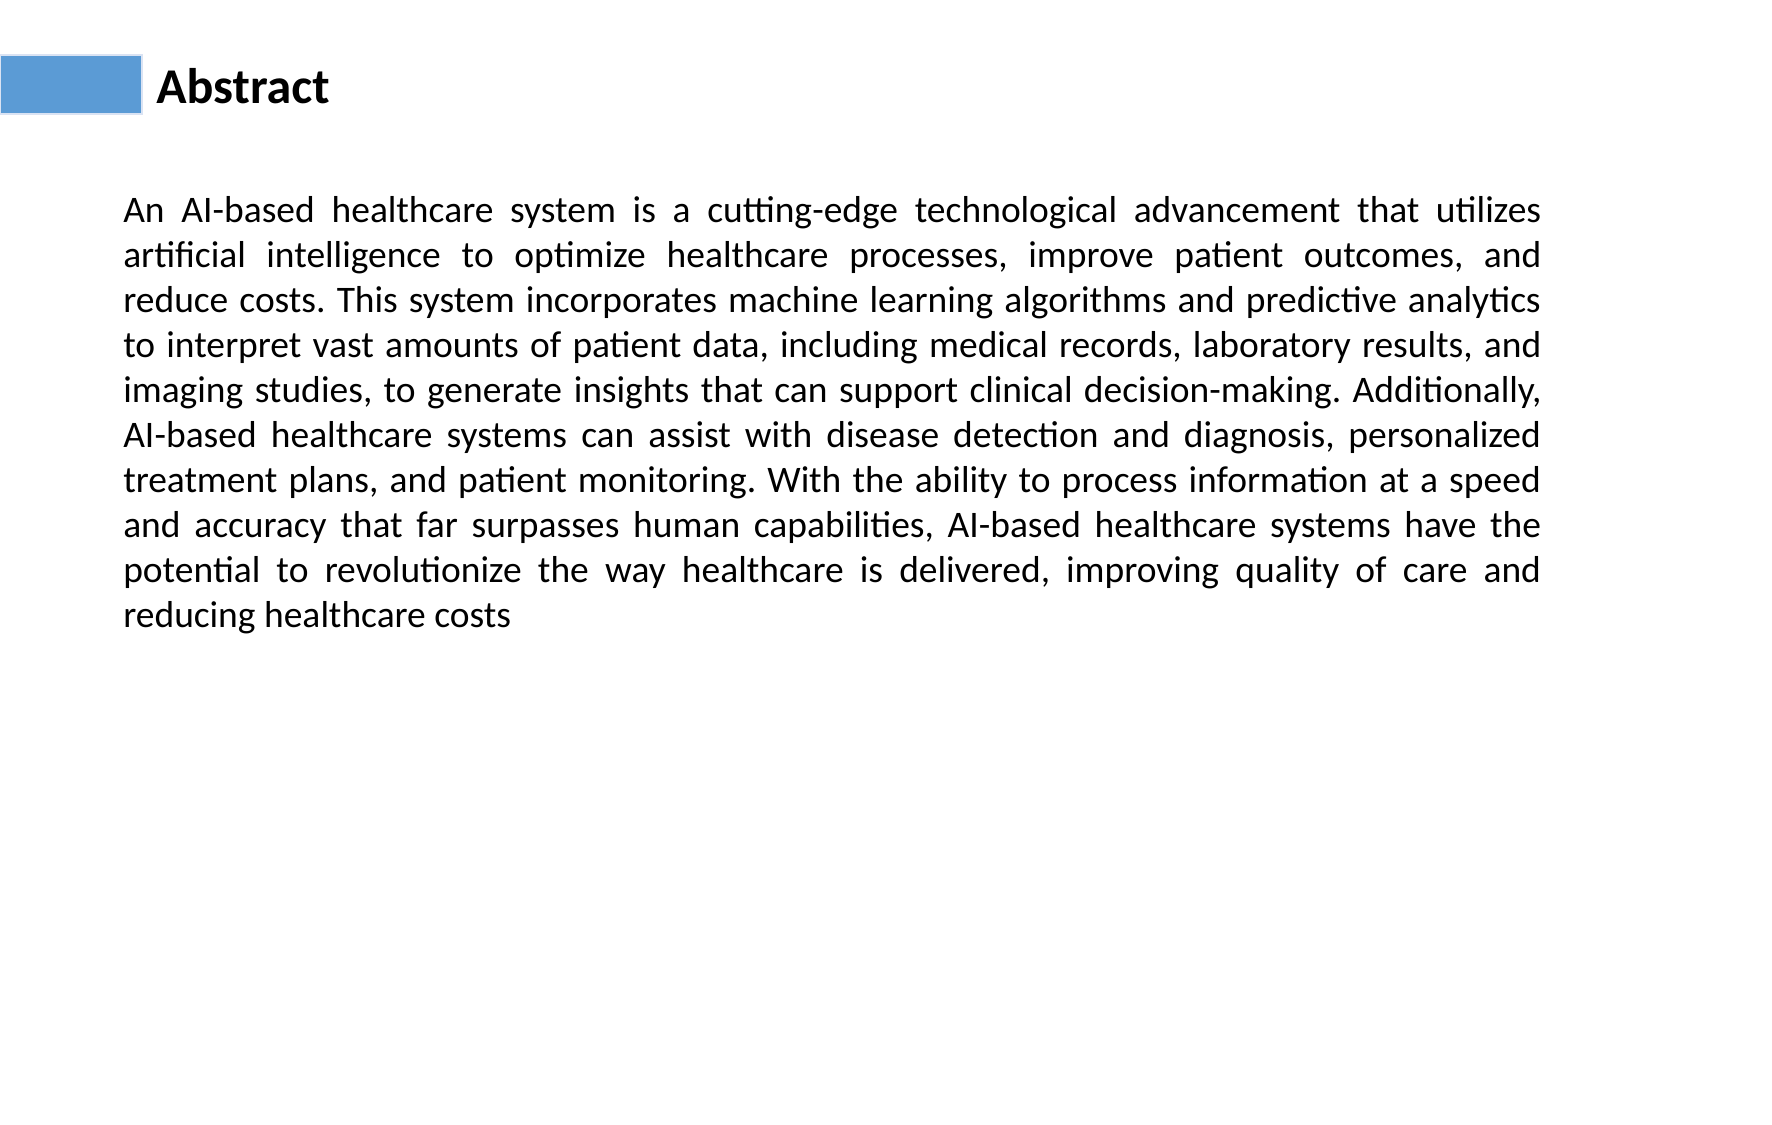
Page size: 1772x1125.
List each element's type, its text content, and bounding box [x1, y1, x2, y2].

text_box An AI-based healthcare system is a cutting-edge technological advancement that utilizes artificial intelligence to optimize healthcare processes, improve patient outcomes, and reduce costs. This system incorporates machine learning algorithms and predictive analytics to interpret vast amounts of patient data, including medical records, laboratory results, and imaging studies, to generate insights that can support clinical decision-making. Additionally, AI-based healthcare systems can assist with disease detection and diagnosis, personalized treatment plans, and patient monitoring. With the ability to process information at a speed and accuracy that far surpasses human capabilities, AI-based healthcare systems have the potential to revolutionize the way healthcare is delivered, improving quality of care and reducing healthcare costs [108, 177, 1558, 643]
text_box [0, 54, 141, 115]
text_box Abstract [141, 46, 717, 121]
